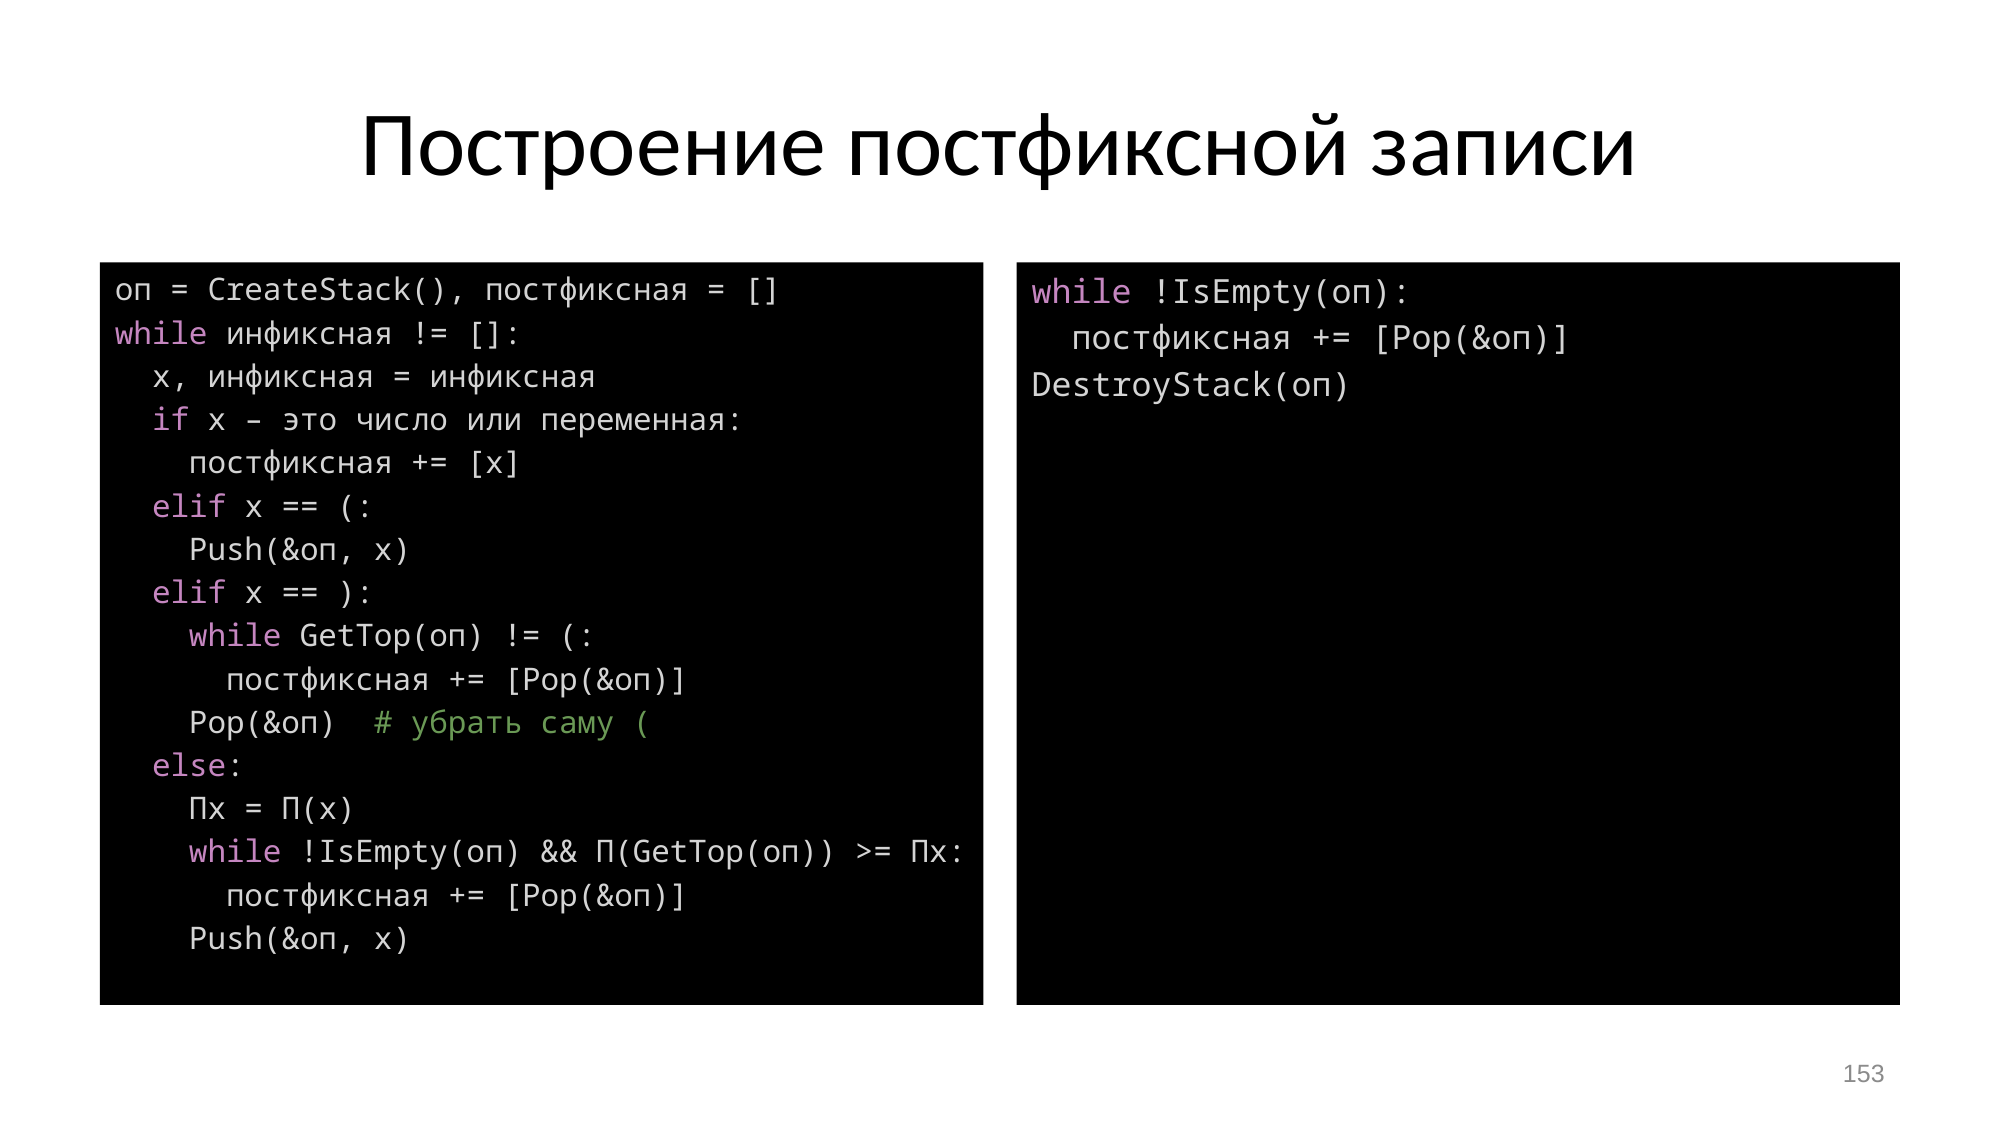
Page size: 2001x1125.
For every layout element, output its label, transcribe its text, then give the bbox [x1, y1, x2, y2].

list оп = CreateStack(), постфиксная = [] while инфиксная != []: х, инфиксная = инфиксная if х – это число или переменная: постфиксная += [х] elif х == (: Push(&оп, х) elif х == ): while GetTop(оп) != (: постфиксная += [Pop(&оп)] Pop(&оп) # убрать саму ( else: Пх = П(x) while !IsEmpty(оп) && П(GetTop(оп)) >= Пх: постфиксная += [Pop(&оп)] Push(&оп, х) [99, 262, 984, 1005]
list while !IsEmpty(оп): постфиксная += [Pop(&оп)] DestroyStack(оп) [1016, 262, 1900, 1005]
slide_number 153 [1433, 1042, 1900, 1103]
title Построение постфиксной записи [99, 45, 1900, 233]
